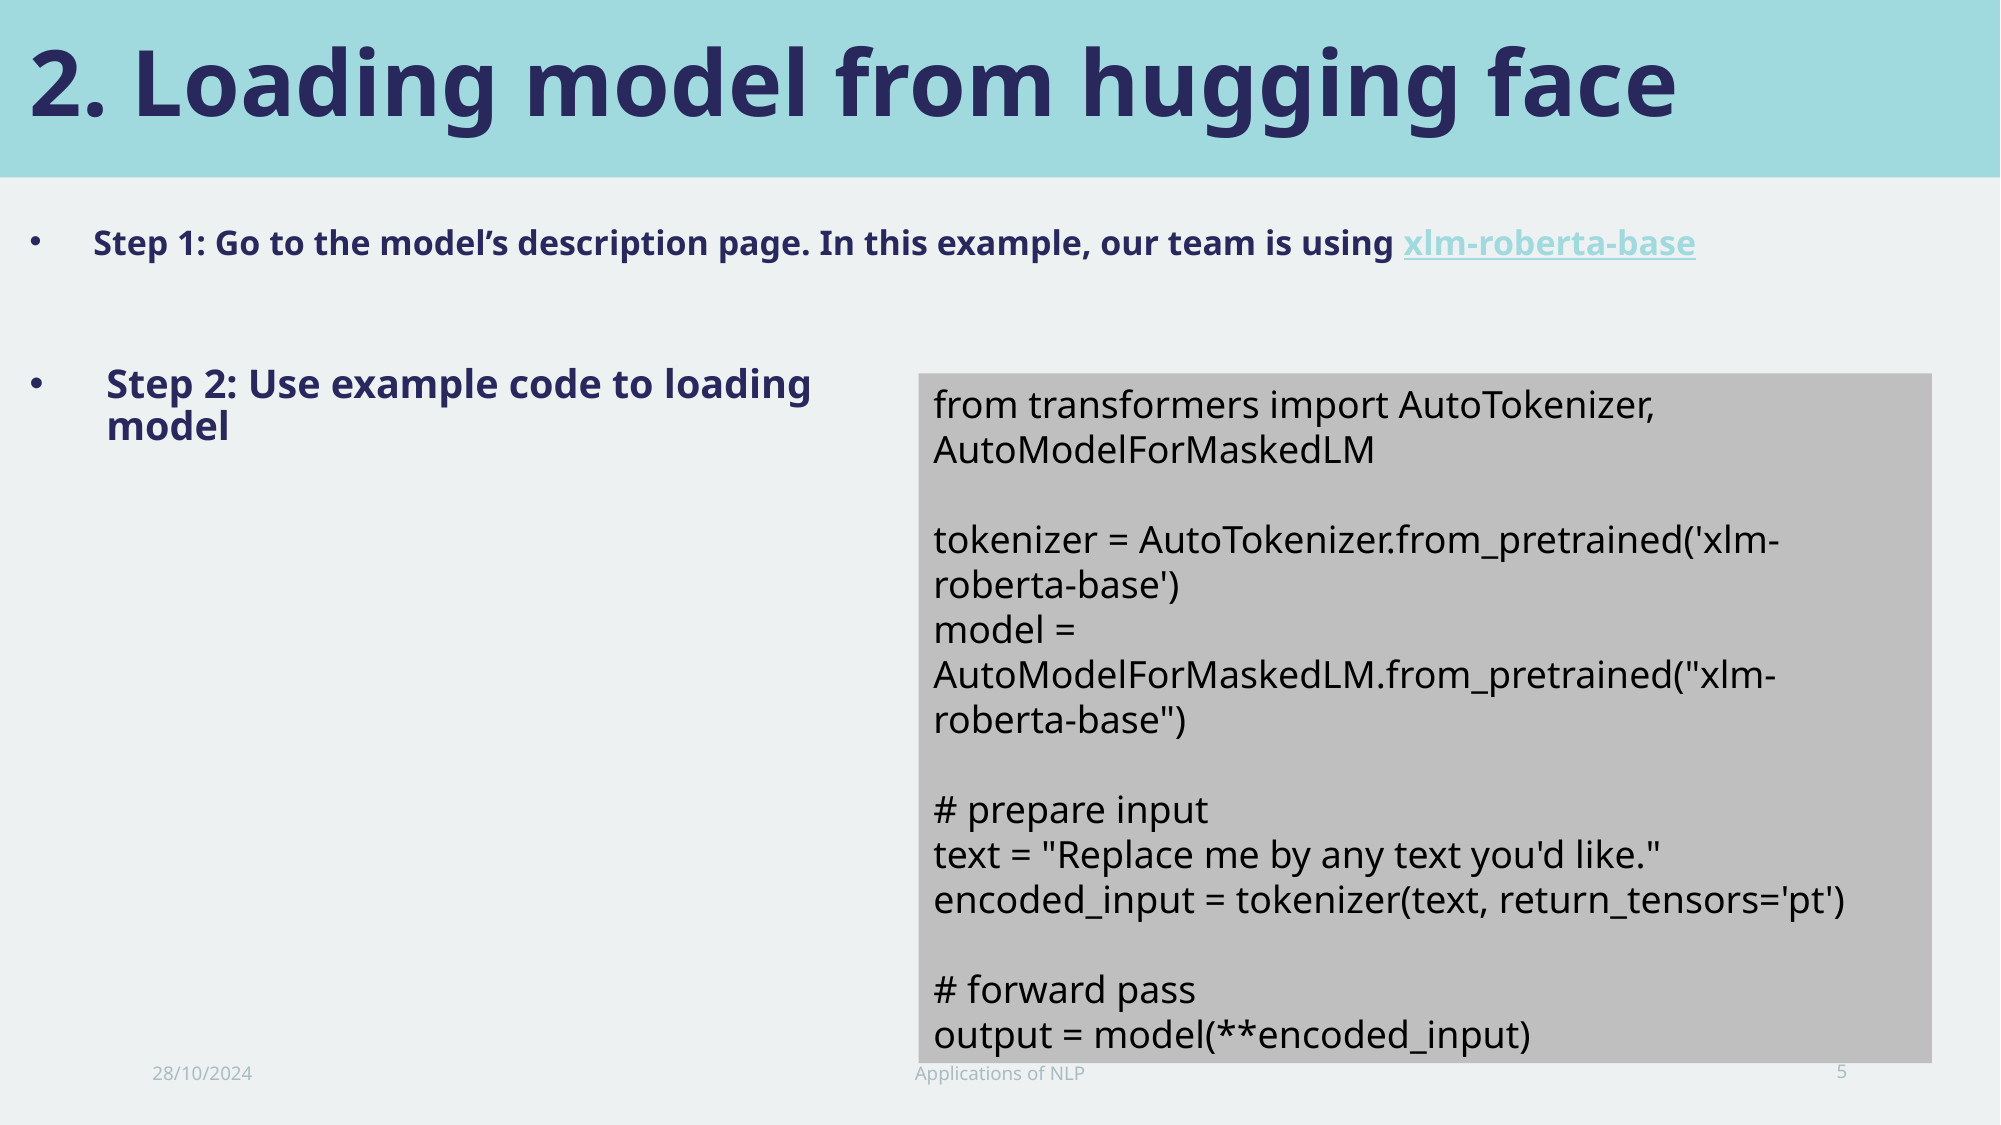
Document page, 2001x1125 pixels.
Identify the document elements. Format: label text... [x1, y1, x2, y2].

text_box 2. Loading model from hugging face [14, 22, 1963, 144]
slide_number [137, 1042, 588, 1103]
text_box Step 1: Go to the model’s description page. In this example, our team is using xlm-roberta-base [14, 189, 1971, 271]
footer Applications of NLP [662, 1042, 1338, 1103]
text_box Step 2: Use example code to loading model [14, 332, 832, 457]
slide_number 5 [1412, 1064, 1863, 1103]
text_box from transformers import AutoTokenizer, AutoModelForMaskedLM tokenizer = AutoTokenizer.from_pretrained('xlm-roberta-base') model = AutoModelForMaskedLM.from_pretrained("xlm-roberta-base") # prepare input text = "Replace me by any text you'd like." encoded_input = tokenizer(text, return_tensors='pt') # forward pass output = model(**encoded_input) [918, 373, 1932, 1064]
